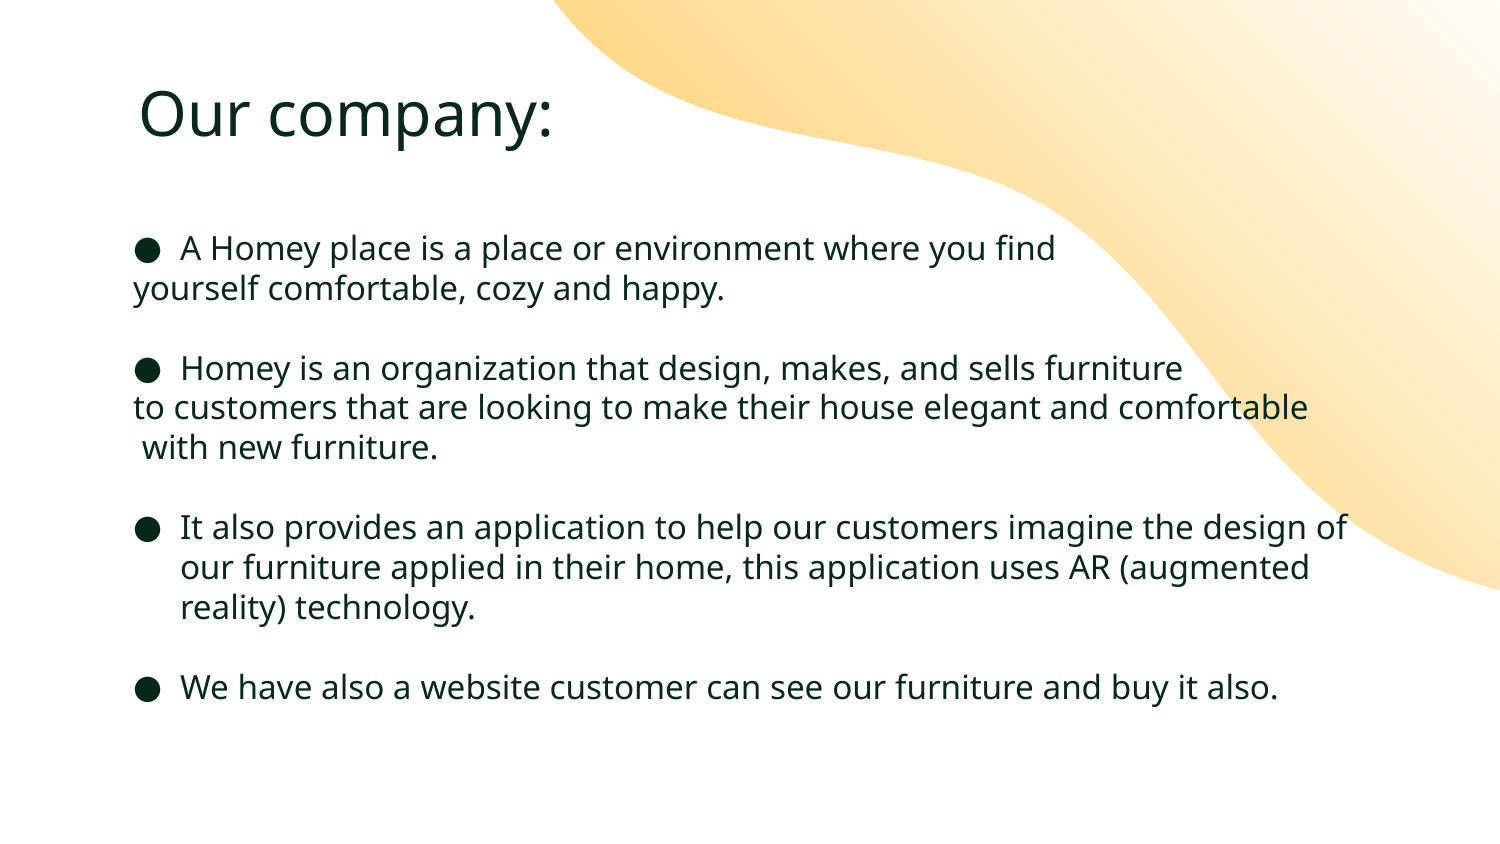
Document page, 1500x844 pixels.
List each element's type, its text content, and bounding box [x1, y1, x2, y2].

list A Homey place is a place or environment where you find yourself comfortable, cozy and happy. Homey is an organization that design, makes, and sells furniture to customers that are looking to make their house elegant and comfortable with new furniture. It also provides an application to help our customers imagine the design of our furniture applied in their home, this application uses AR (augmented reality) technology. We have also a website customer can see our furniture and buy it also. [118, 211, 1382, 734]
title Our company: [123, 58, 1399, 163]
